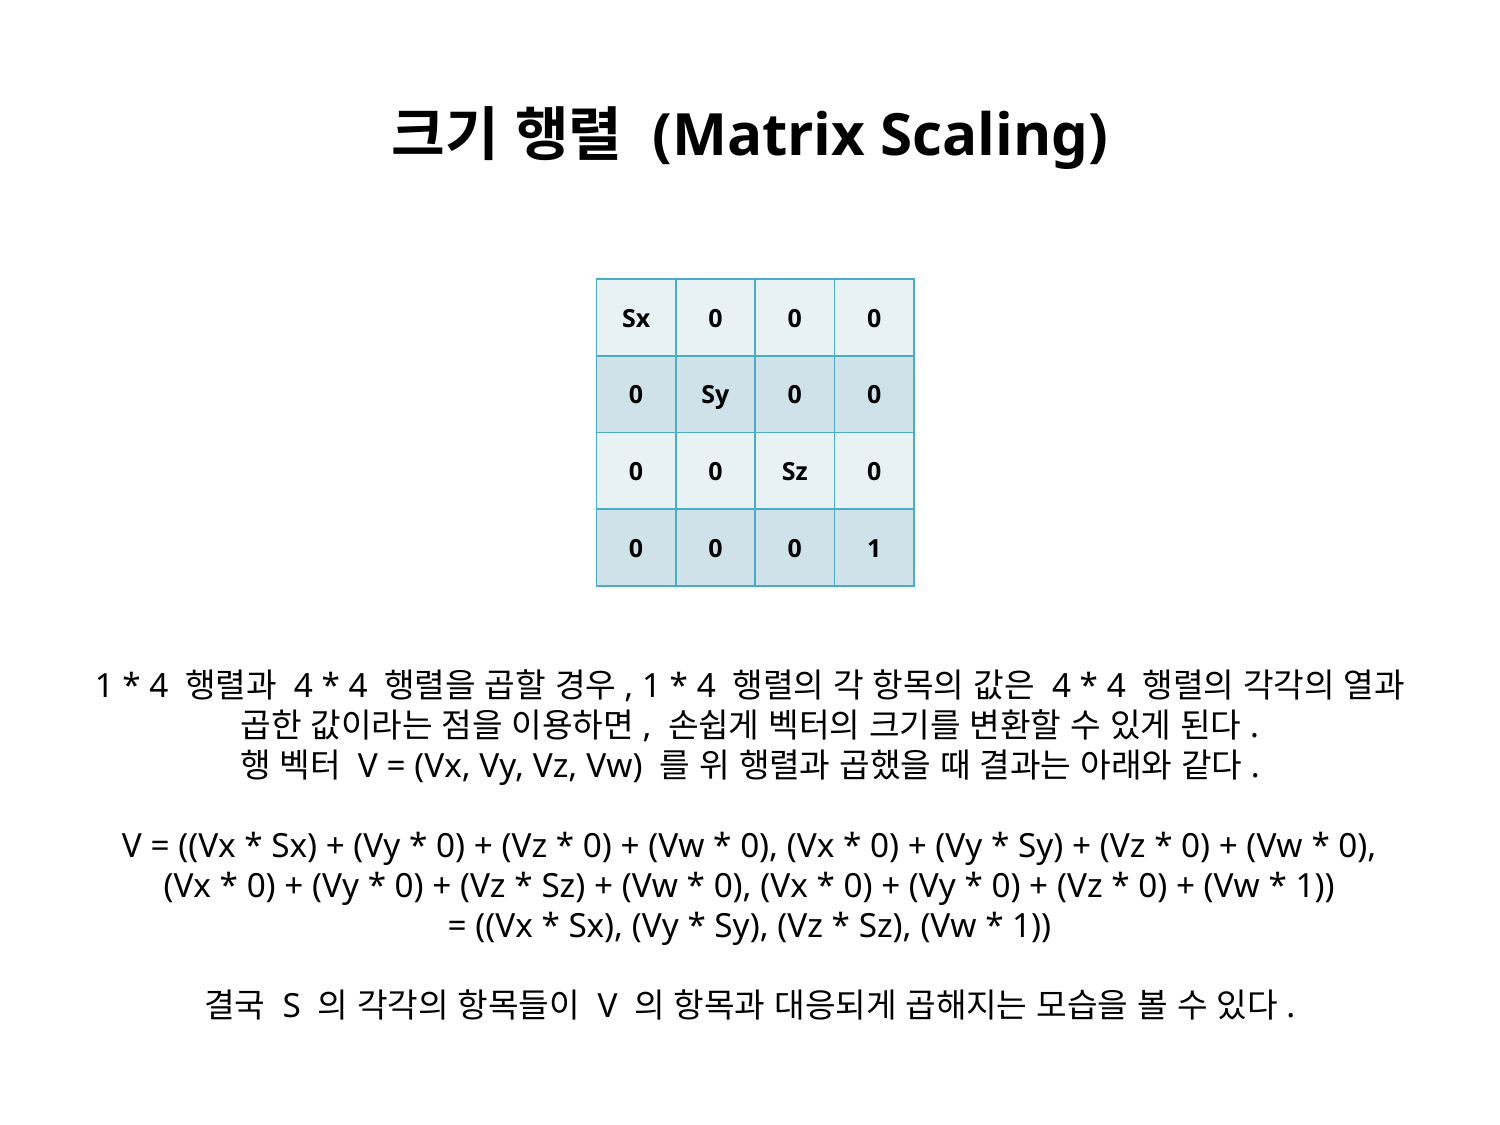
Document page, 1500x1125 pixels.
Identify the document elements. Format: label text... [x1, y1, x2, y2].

table_cell 0 [756, 510, 834, 585]
table_cell 0 [597, 357, 675, 432]
table_cell 1 [835, 510, 913, 585]
table_header 0 [677, 280, 754, 355]
table_cell 0 [835, 433, 913, 508]
table_cell 0 [756, 357, 834, 432]
table_cell Sz [756, 433, 834, 508]
table_cell 0 [597, 510, 675, 585]
table_cell Sy [677, 357, 754, 432]
table_header Sx [597, 280, 675, 355]
text_box 크기 행렬 (Matrix Scaling) [0, 90, 1500, 175]
table_cell 0 [597, 433, 675, 508]
table_cell 0 [677, 433, 754, 508]
table_header 0 [756, 280, 834, 355]
table_cell 0 [677, 510, 754, 585]
text_box 1 * 4 행렬과 4 * 4 행렬을 곱할 경우, 1 * 4 행렬의 각 항목의 값은 4 * 4 행렬의 각각의 열과 곱한 값이라는 점을 이용하면, 손쉽게 벡터의 크기를 변환할 수 있게 된다. 행 벡터 V = (Vx, Vy, Vz, Vw) 를 위 행렬과 곱했을 때 결과는 아래와 같다. V = ((Vx * Sx) + (Vy * 0) + (Vz * 0) + (Vw * 0), (Vx * 0) + (Vy * Sy) + (Vz * 0) + (Vw * 0), (Vx * 0) + (Vy * 0) + (Vz * Sz) + (Vw * 0), (Vx * 0) + (Vy * 0) + (Vz * 0) + (Vw * 1)) = ((Vx * Sx), (Vy * Sy), (Vz * Sz), (Vw * 1)) 결국 S 의 각각의 항목들이 V 의 항목과 대응되게 곱해지는 모습을 볼 수 있다. [0, 656, 1500, 1031]
table_header 0 [835, 280, 913, 355]
table_cell 0 [835, 357, 913, 432]
